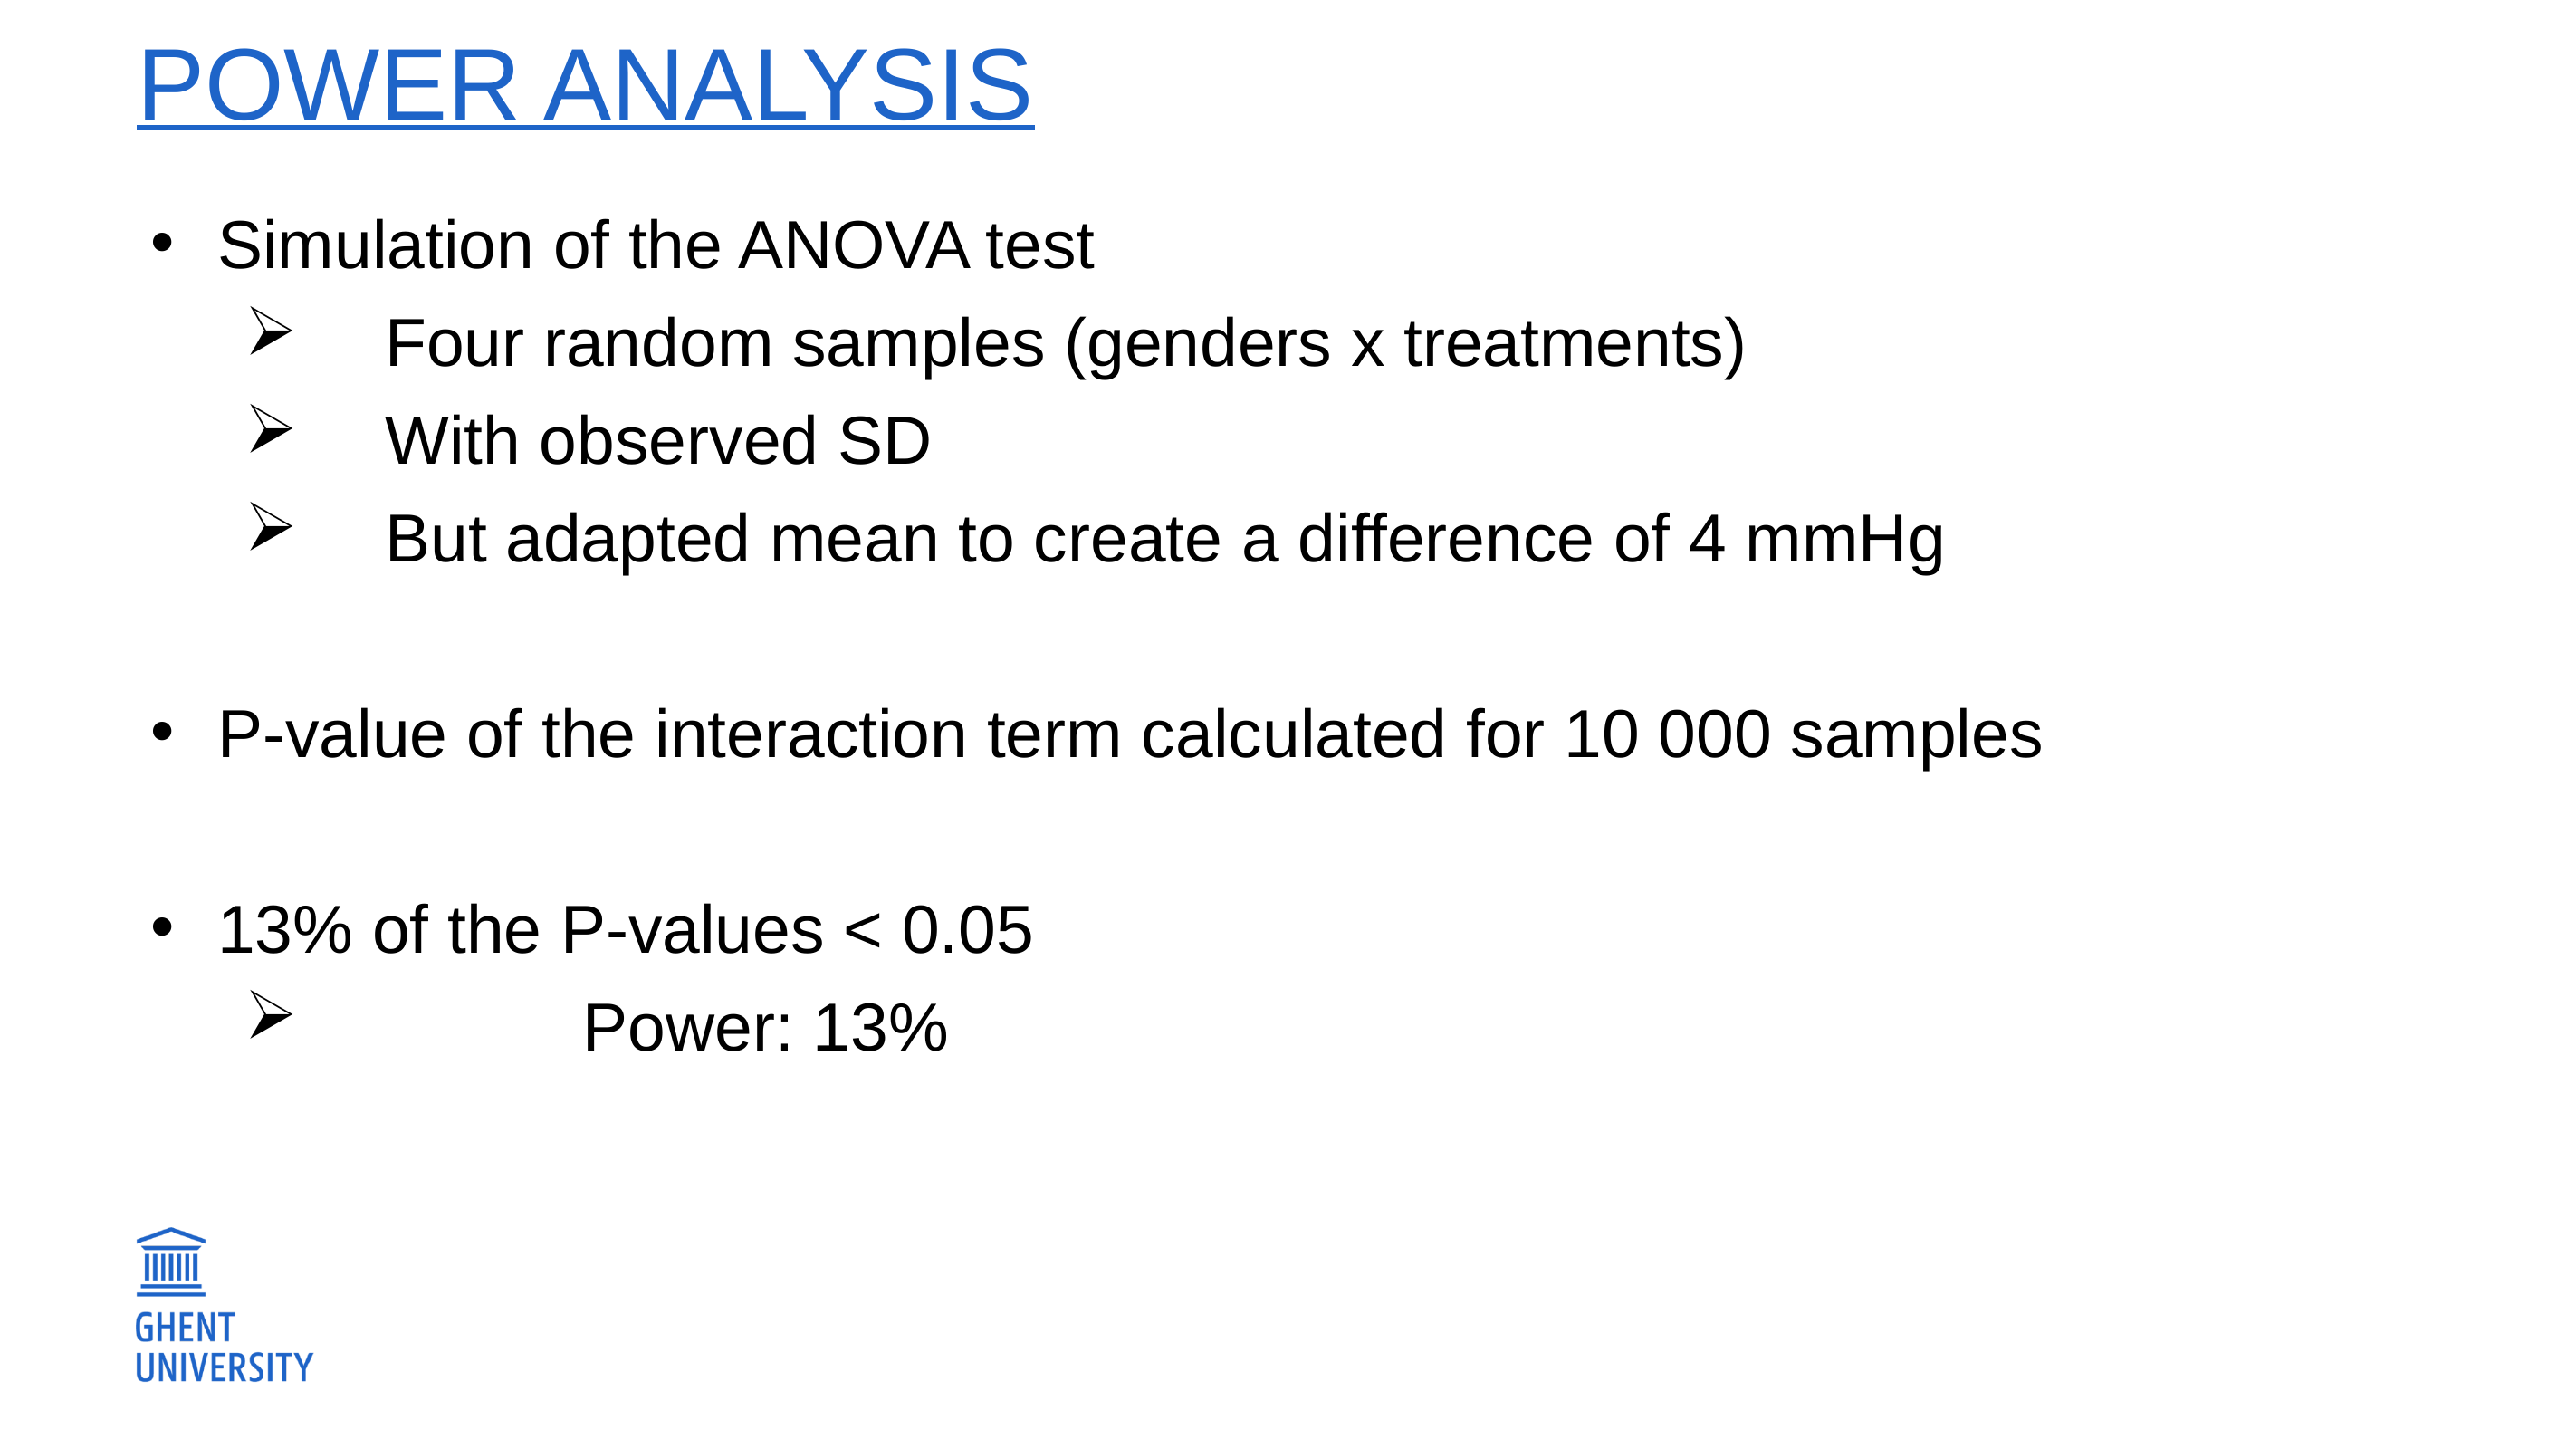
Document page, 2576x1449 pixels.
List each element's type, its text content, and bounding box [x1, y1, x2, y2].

picture [68, 1175, 411, 1449]
list Simulation of the ANOVA test Four random samples (genders x treatments) With observed SD But adapted mean to create a difference of 4 mmHg P-value of the interaction term calculated for 10 000 samples 13% of the P-values < 0.05 Power: 13% [124, 177, 2456, 1173]
title Power analysis [123, 20, 2456, 149]
